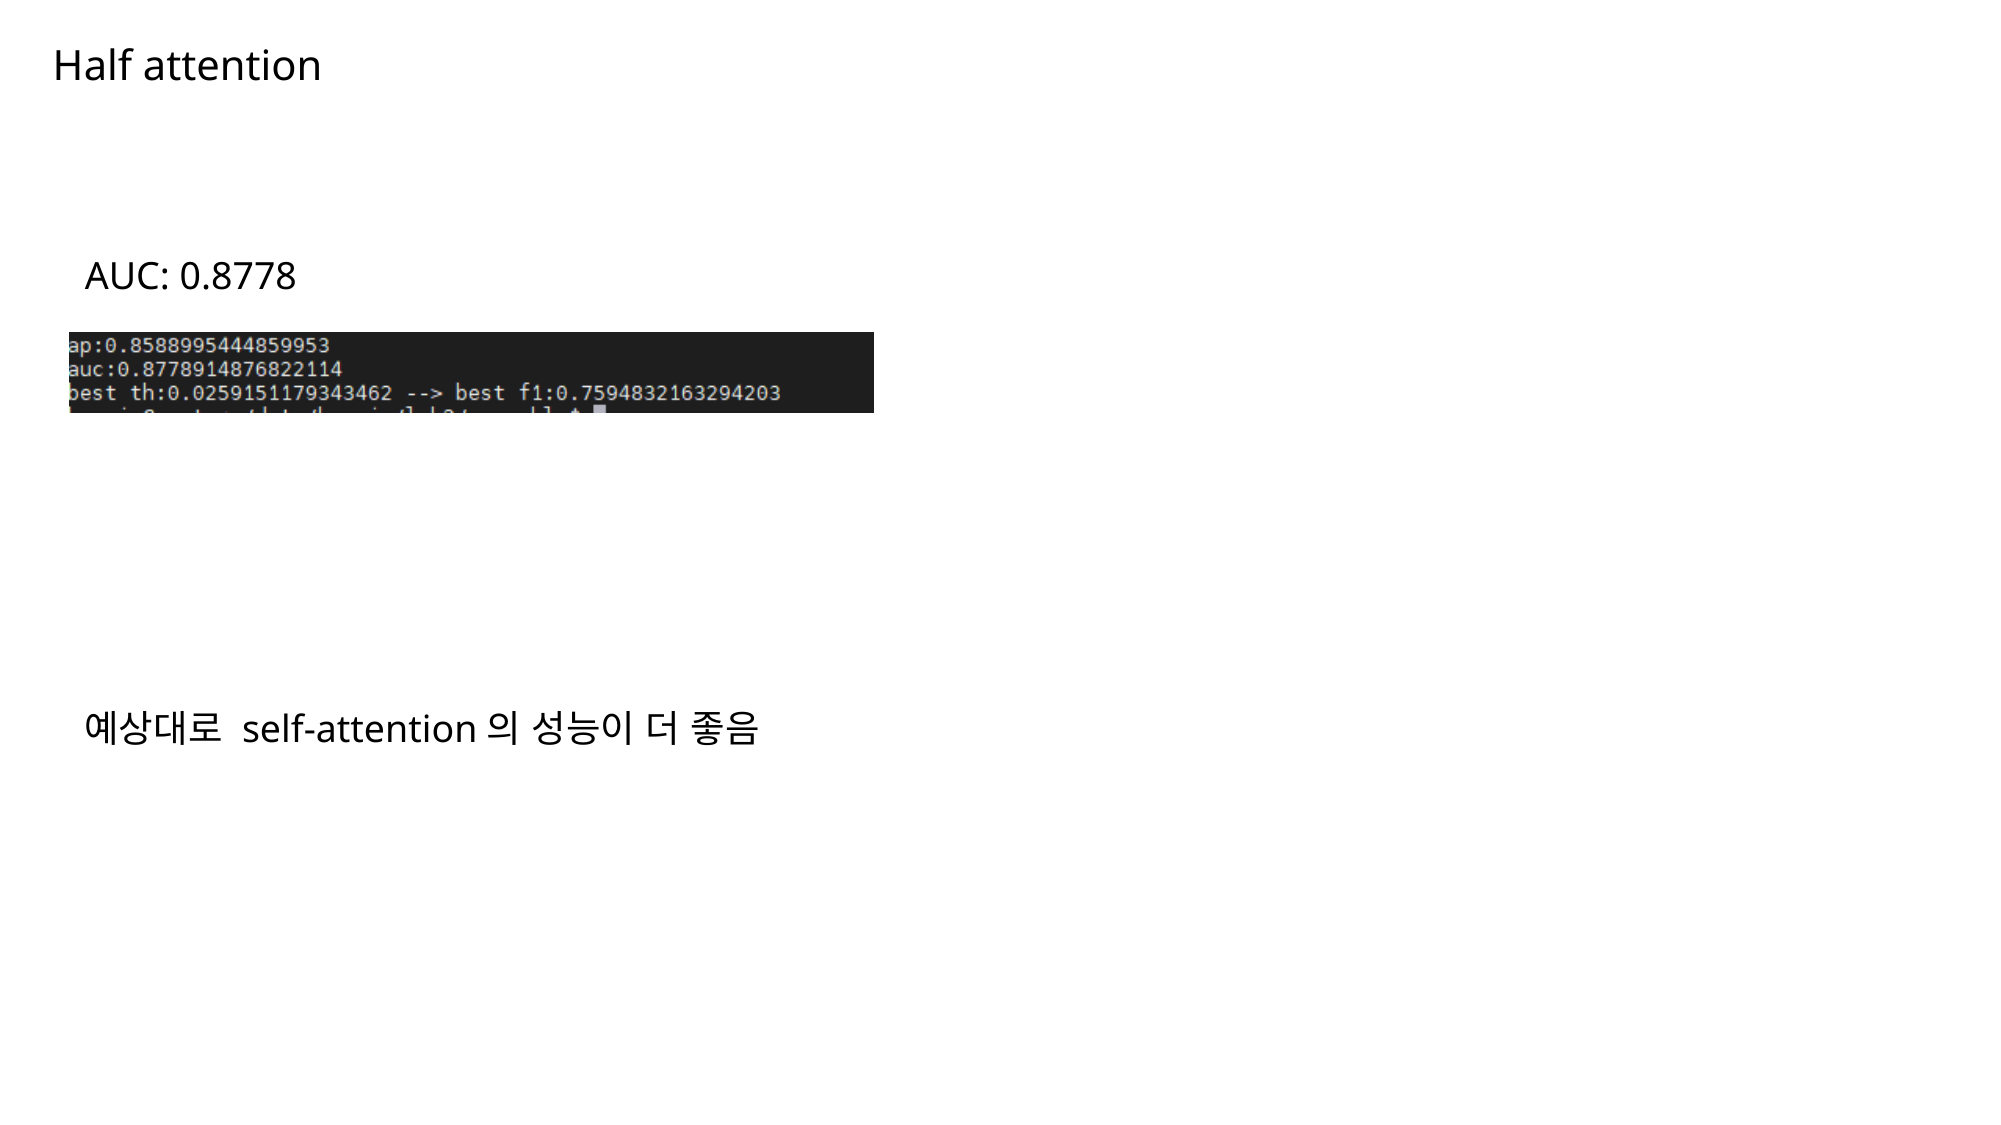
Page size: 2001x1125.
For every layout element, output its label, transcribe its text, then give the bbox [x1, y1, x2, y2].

text_box Half attention [37, 30, 757, 96]
text_box AUC: 0.8778 [69, 244, 1117, 305]
text_box 예상대로 self-attention의 성능이 더 좋음 [69, 697, 1861, 758]
picture [69, 332, 874, 413]
